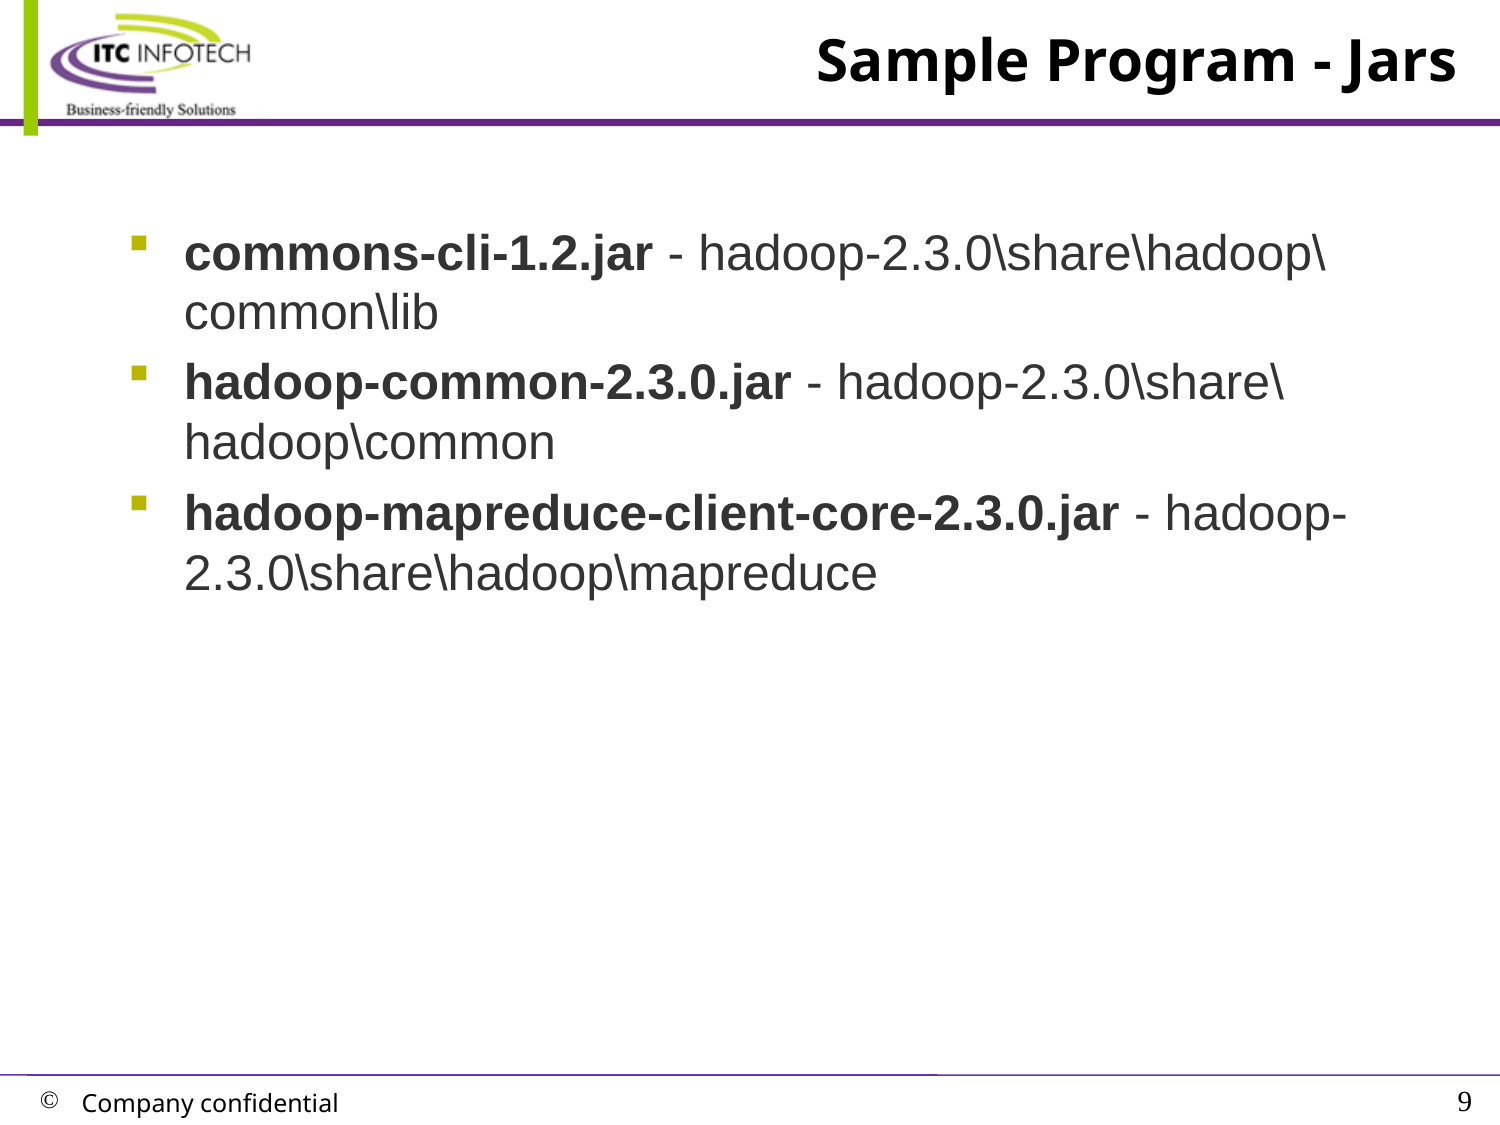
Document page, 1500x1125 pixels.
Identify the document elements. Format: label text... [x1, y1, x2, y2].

title Sample Program - Jars [324, 14, 1488, 103]
picture [42, 9, 261, 118]
list commons-cli-1.2.jar - hadoop-2.3.0\share\hadoop\common\lib hadoop-common-2.3.0.jar - hadoop-2.3.0\share\hadoop\common hadoop-mapreduce-client-core-2.3.0.jar - hadoop-2.3.0\share\hadoop\mapreduce [112, 212, 1388, 988]
slide_number 9 [1174, 1074, 1488, 1125]
